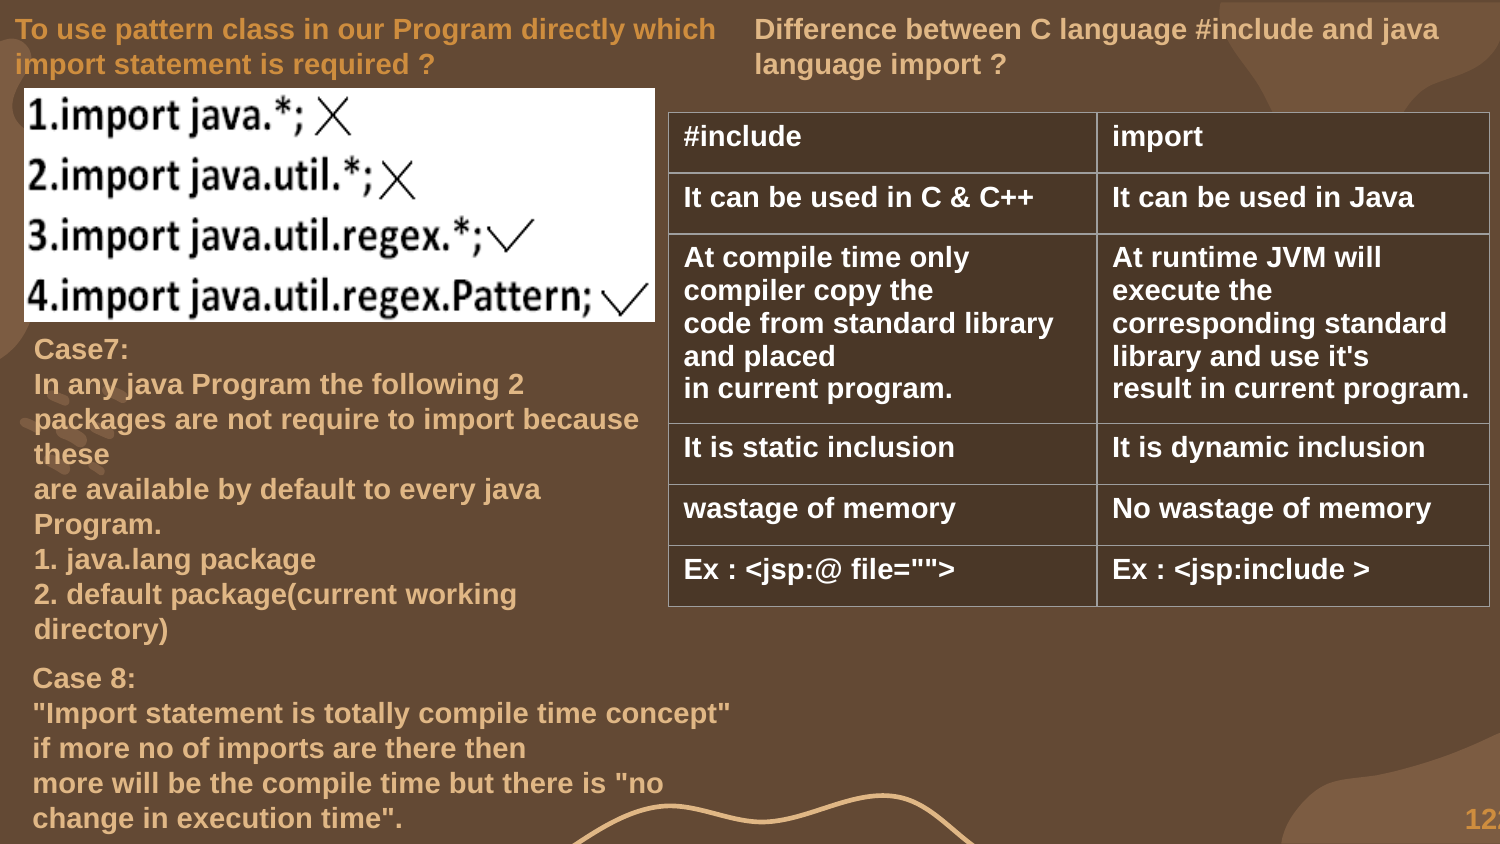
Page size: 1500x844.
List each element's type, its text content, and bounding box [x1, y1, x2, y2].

text_box 122 [1450, 793, 1500, 843]
table_cell At runtime JVM will execute the corresponding standard library and use it's result in current program. [1098, 235, 1489, 423]
table_cell Ex : <jsp:@ file=""> [669, 546, 1096, 606]
table_header import [1098, 113, 1489, 172]
table_cell wastage of memory [669, 485, 1096, 545]
table_cell It can be used in C & C++ [669, 174, 1096, 233]
table_cell At compile time only compiler copy the code from standard library and placed in current program. [669, 235, 1096, 423]
picture [24, 88, 655, 323]
table_cell It is dynamic inclusion [1098, 424, 1489, 484]
text_box To use pattern class in our Program directly which import statement is required ? [0, 3, 739, 88]
table_cell It can be used in Java [1098, 174, 1489, 233]
text_box Case 8: "Import statement is totally compile time concept" if more no of imports are there then more will be the compile time but there is "no change in execution time". [17, 651, 768, 842]
text_box Difference between C language #include and java language import ? [739, 3, 1490, 88]
table_cell No wastage of memory [1098, 485, 1489, 545]
table_cell Ex : <jsp:include > [1098, 546, 1489, 606]
table_header #include [669, 113, 1096, 172]
table_cell It is static inclusion [669, 424, 1096, 484]
text_box Case7: In any java Program the following 2 packages are not require to import because these are available by default to every java Program. 1. java.lang package 2. default package(current working directory) [19, 322, 675, 651]
